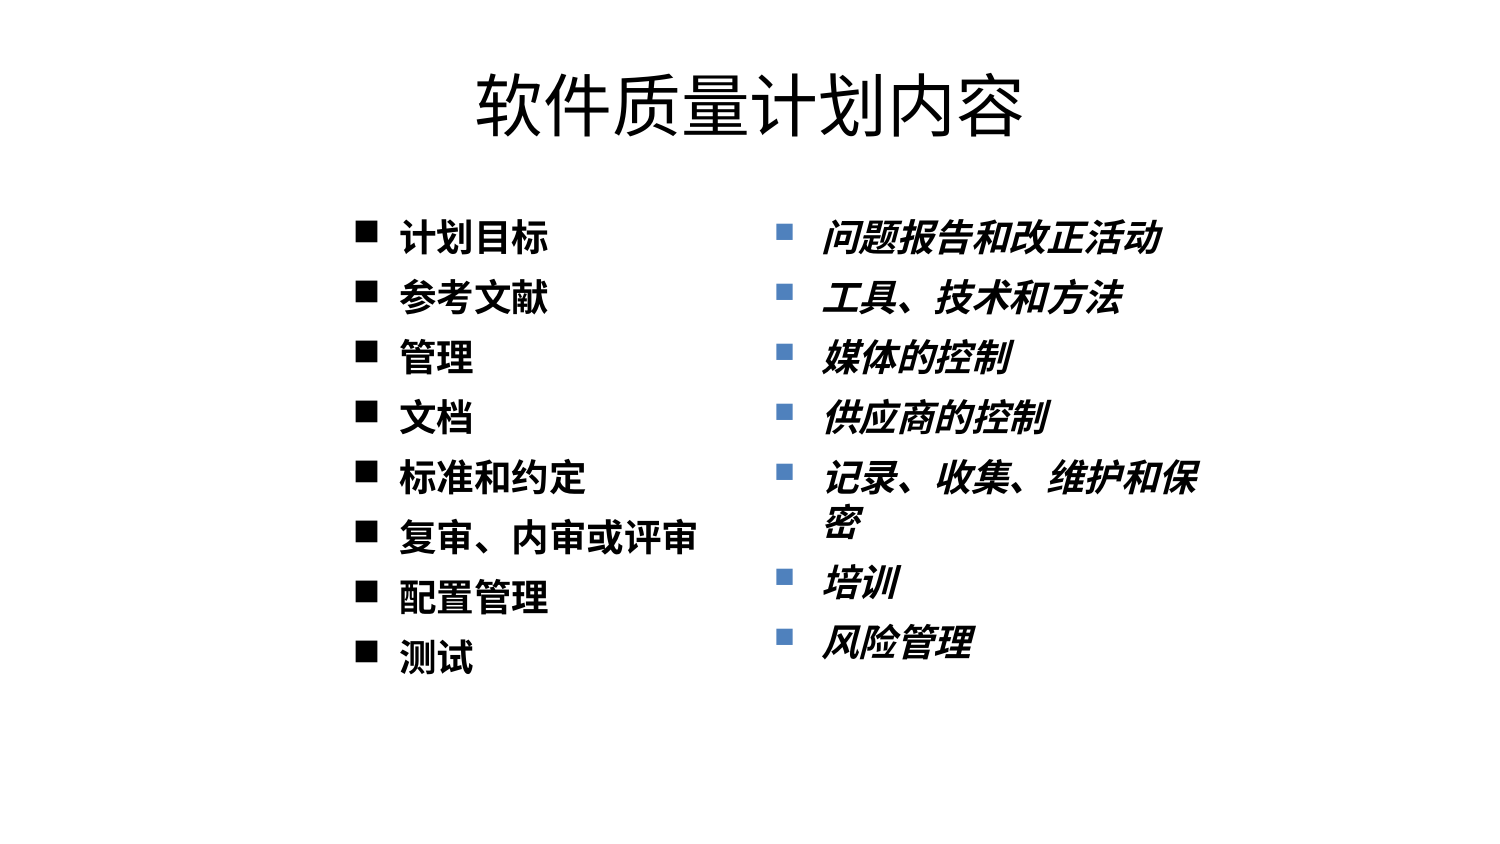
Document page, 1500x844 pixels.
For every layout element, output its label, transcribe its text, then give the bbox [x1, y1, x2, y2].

list 计划目标 参考文献 管理 文档 标准和约定 复审、内审或评审 配置管理 测试 [281, 206, 751, 751]
text_box 问题报告和改正活动 工具、技术和方法 媒体的控制 供应商的控制 记录、收集、维护和保密 培训 风险管理 [703, 206, 1238, 750]
title 软件质量计划内容 [75, 33, 1425, 175]
